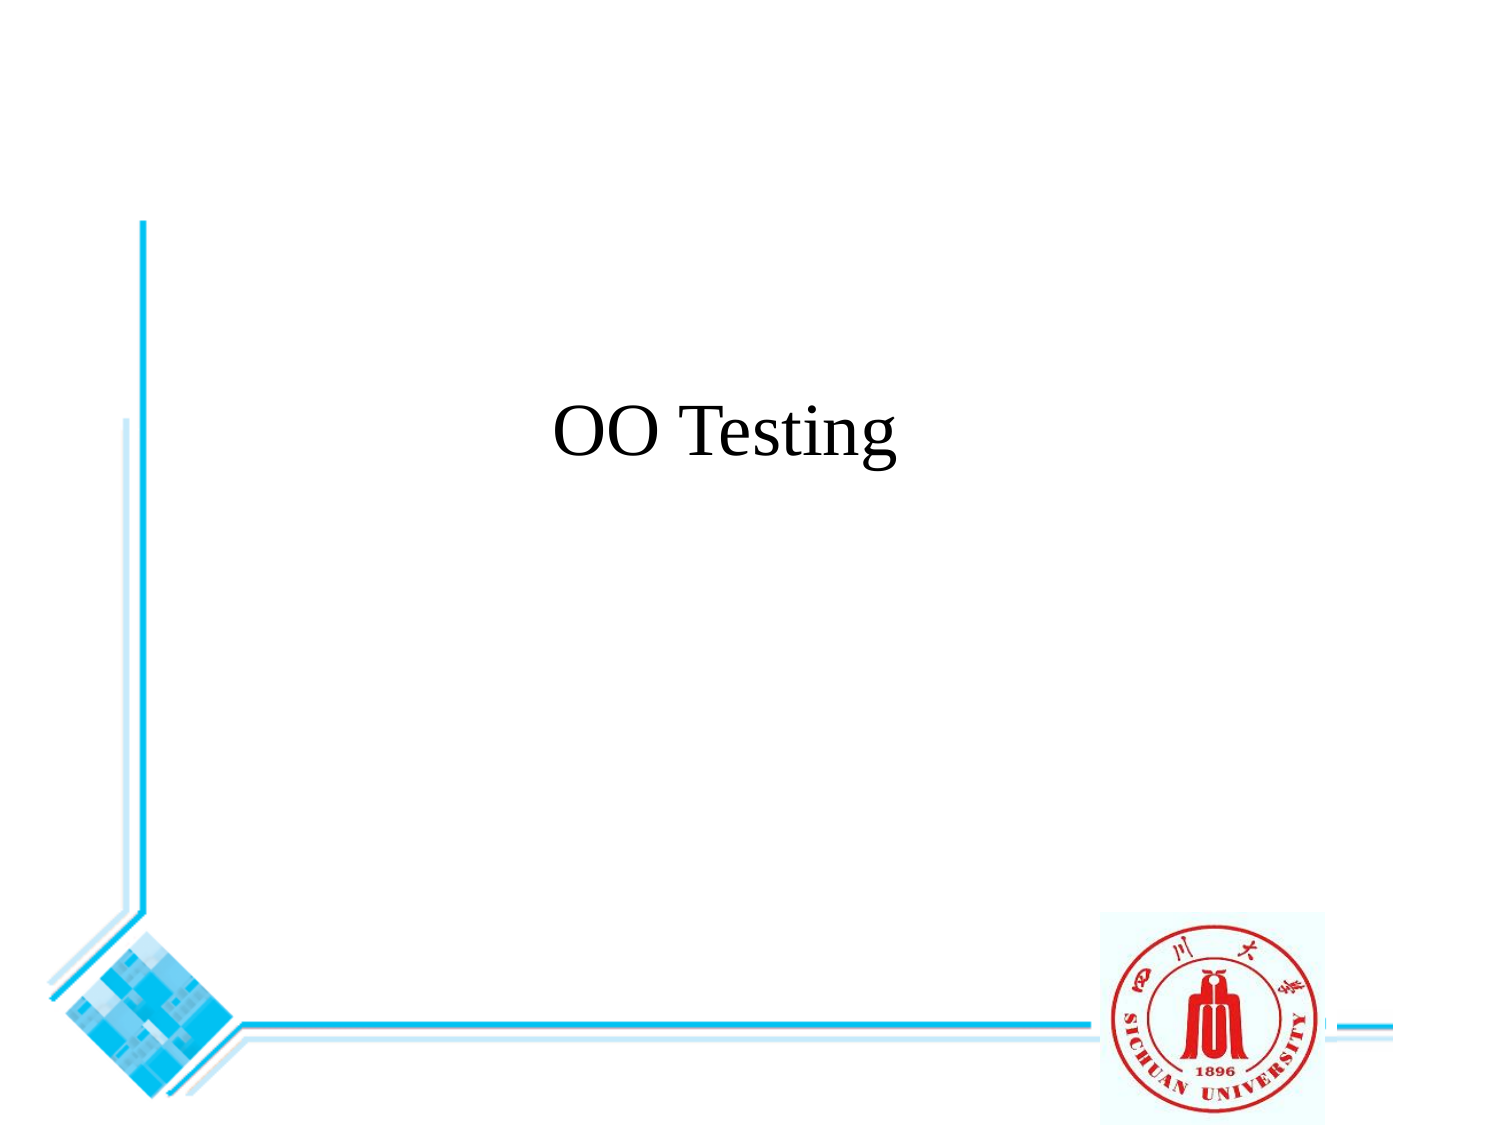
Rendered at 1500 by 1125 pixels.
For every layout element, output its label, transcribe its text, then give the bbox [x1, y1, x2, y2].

picture [35, 209, 1393, 1125]
title OO Testing [537, 373, 963, 461]
